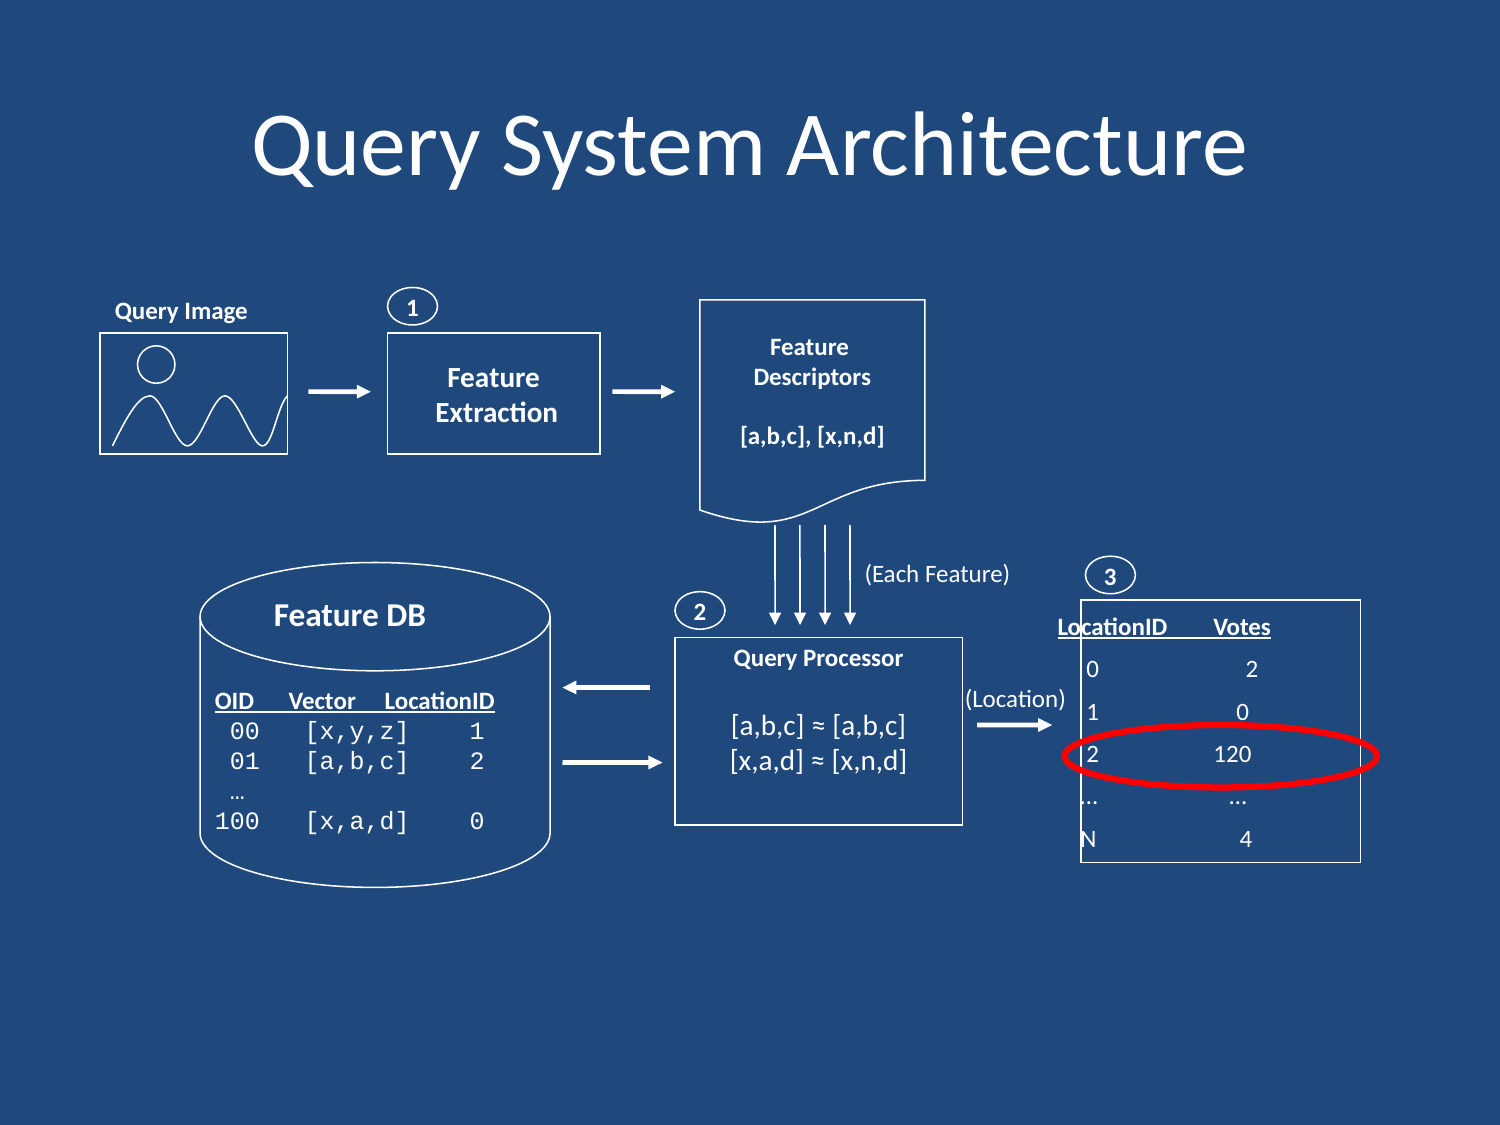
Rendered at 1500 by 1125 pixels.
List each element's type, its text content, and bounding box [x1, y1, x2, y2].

text_box 2 [675, 591, 726, 630]
text_box [612, 385, 676, 398]
text_box 3 [1085, 556, 1136, 594]
text_box Query Image [99, 287, 375, 333]
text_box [199, 562, 551, 888]
text_box Feature Descriptors [a,b,c], [x,n,d] [699, 299, 925, 523]
text_box LocationID Votes 0 2 1 0 2 120 … … N 4 [1081, 600, 1361, 742]
text_box Query Processor [a,b,c] ≈ [a,b,c] [x,a,d] ≈ [x,n,d] [674, 637, 963, 826]
text_box 1 [387, 287, 438, 325]
text_box [843, 595, 857, 625]
text_box [308, 385, 371, 398]
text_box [99, 332, 288, 455]
title Query System Architecture [75, 45, 1425, 233]
text_box [562, 756, 663, 769]
text_box Feature Extraction [387, 333, 600, 455]
text_box [768, 524, 782, 625]
text_box [793, 524, 807, 625]
text_box LocationID Votes 0 2 1 0 2 120 … … N 4 [1081, 771, 1361, 863]
text_box [562, 681, 650, 694]
text_box (Location) [949, 675, 1113, 720]
text_box [818, 524, 832, 625]
text_box (Each Feature) [849, 549, 1063, 595]
text_box [1064, 724, 1378, 788]
text_box [977, 720, 1053, 732]
